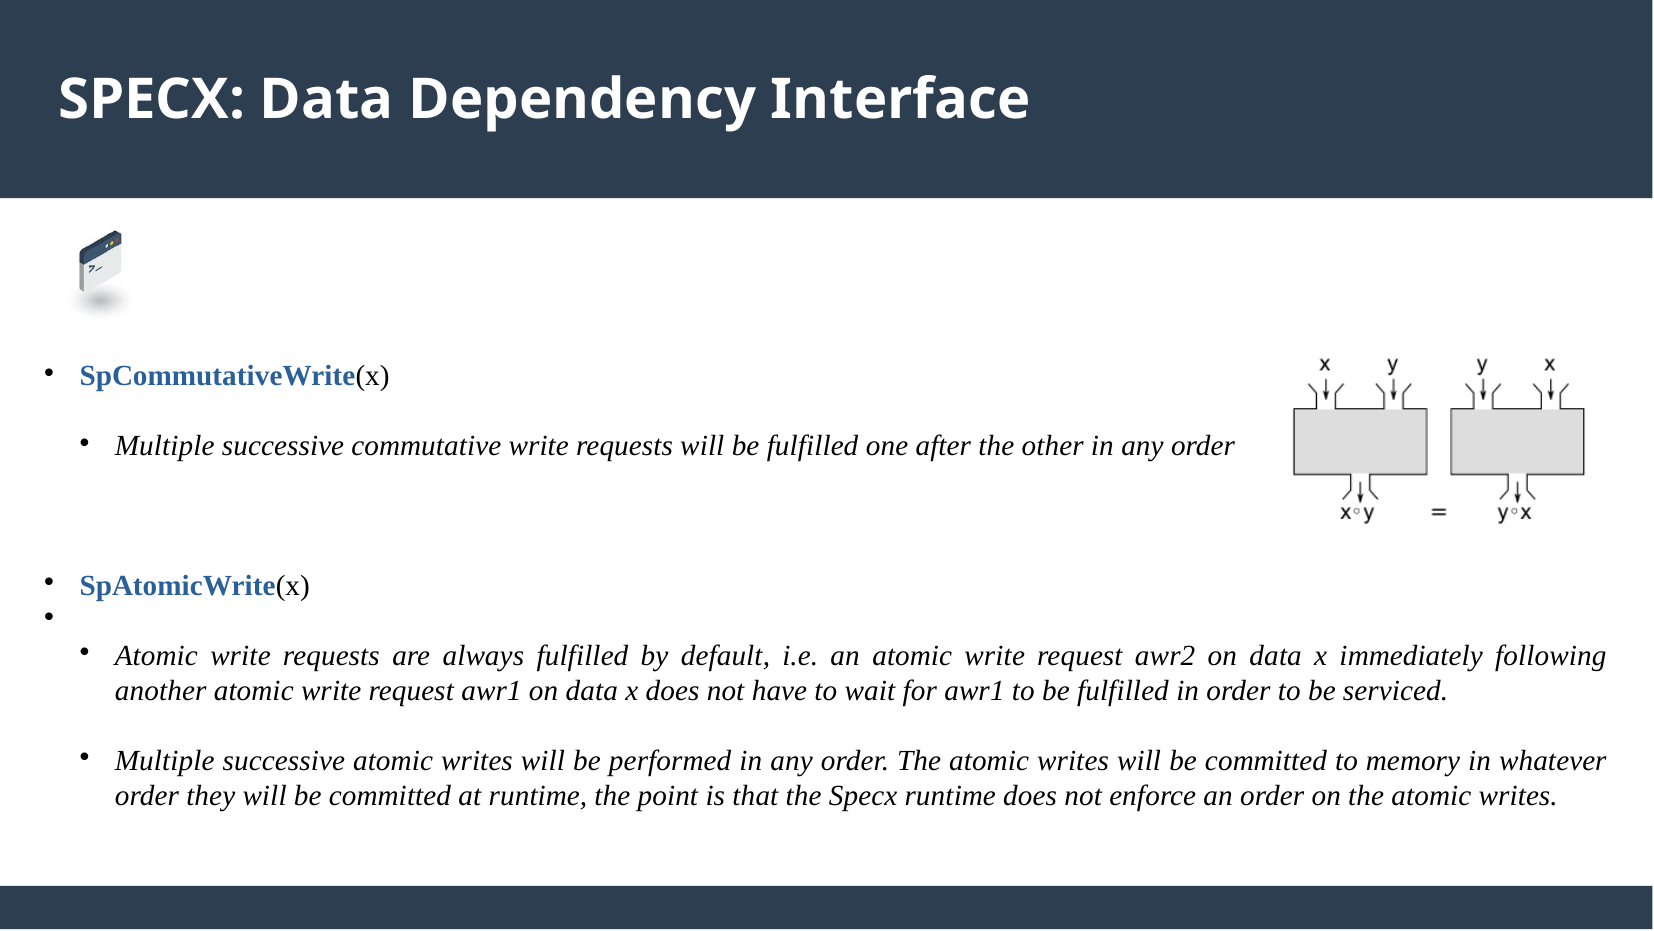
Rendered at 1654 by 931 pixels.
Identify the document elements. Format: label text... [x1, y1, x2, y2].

text_box SpCommutativeWrite(x) Multiple successive commutative write requests will be fulfilled one after the other in any order SpAtomicWrite(x) Atomic write requests are always fulfilled by default, i.e. an atomic write request awr2 on data x immediately following another atomic write request awr1 on data x does not have to wait for awr1 to be fulfilled in order to be serviced. Multiple successive atomic writes will be performed in any order. The atomic writes will be committed to memory in whatever order they will be committed at runtime, the point is that the Specx runtime does not enforce an order on the atomic writes. [29, 349, 1624, 880]
picture [11, 206, 190, 325]
text_box SPECX: Data Dependency Interface [58, 37, 1593, 154]
picture [1283, 354, 1595, 532]
